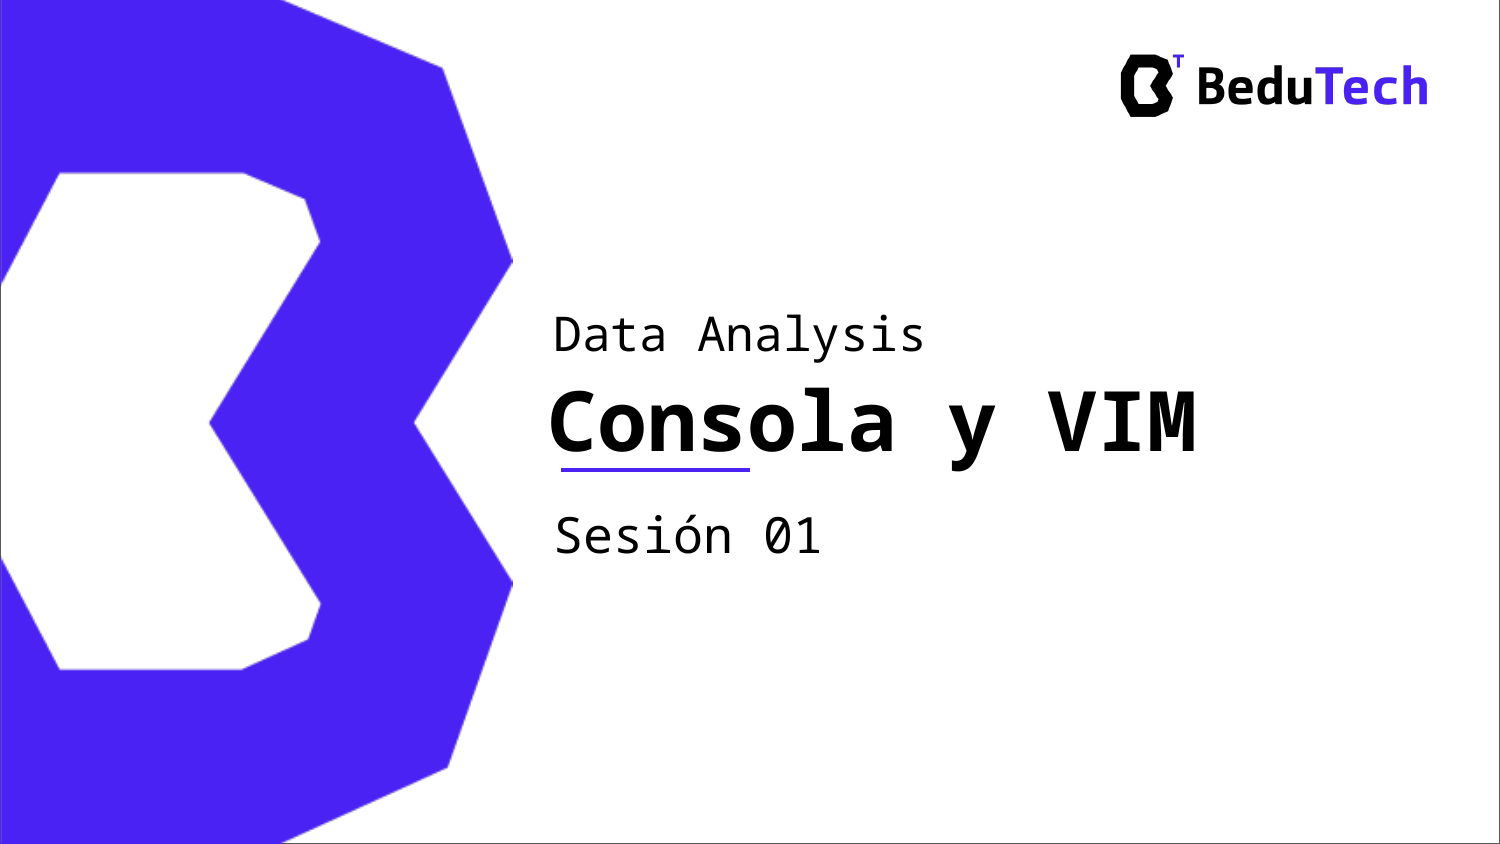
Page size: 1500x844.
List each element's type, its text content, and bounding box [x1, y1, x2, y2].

picture [0, 0, 513, 844]
text_box Data Analysis [538, 288, 1405, 365]
subtitle Sesión 01 [538, 488, 1405, 565]
picture [1112, 50, 1435, 121]
title Consola y VIM [532, 353, 1500, 445]
